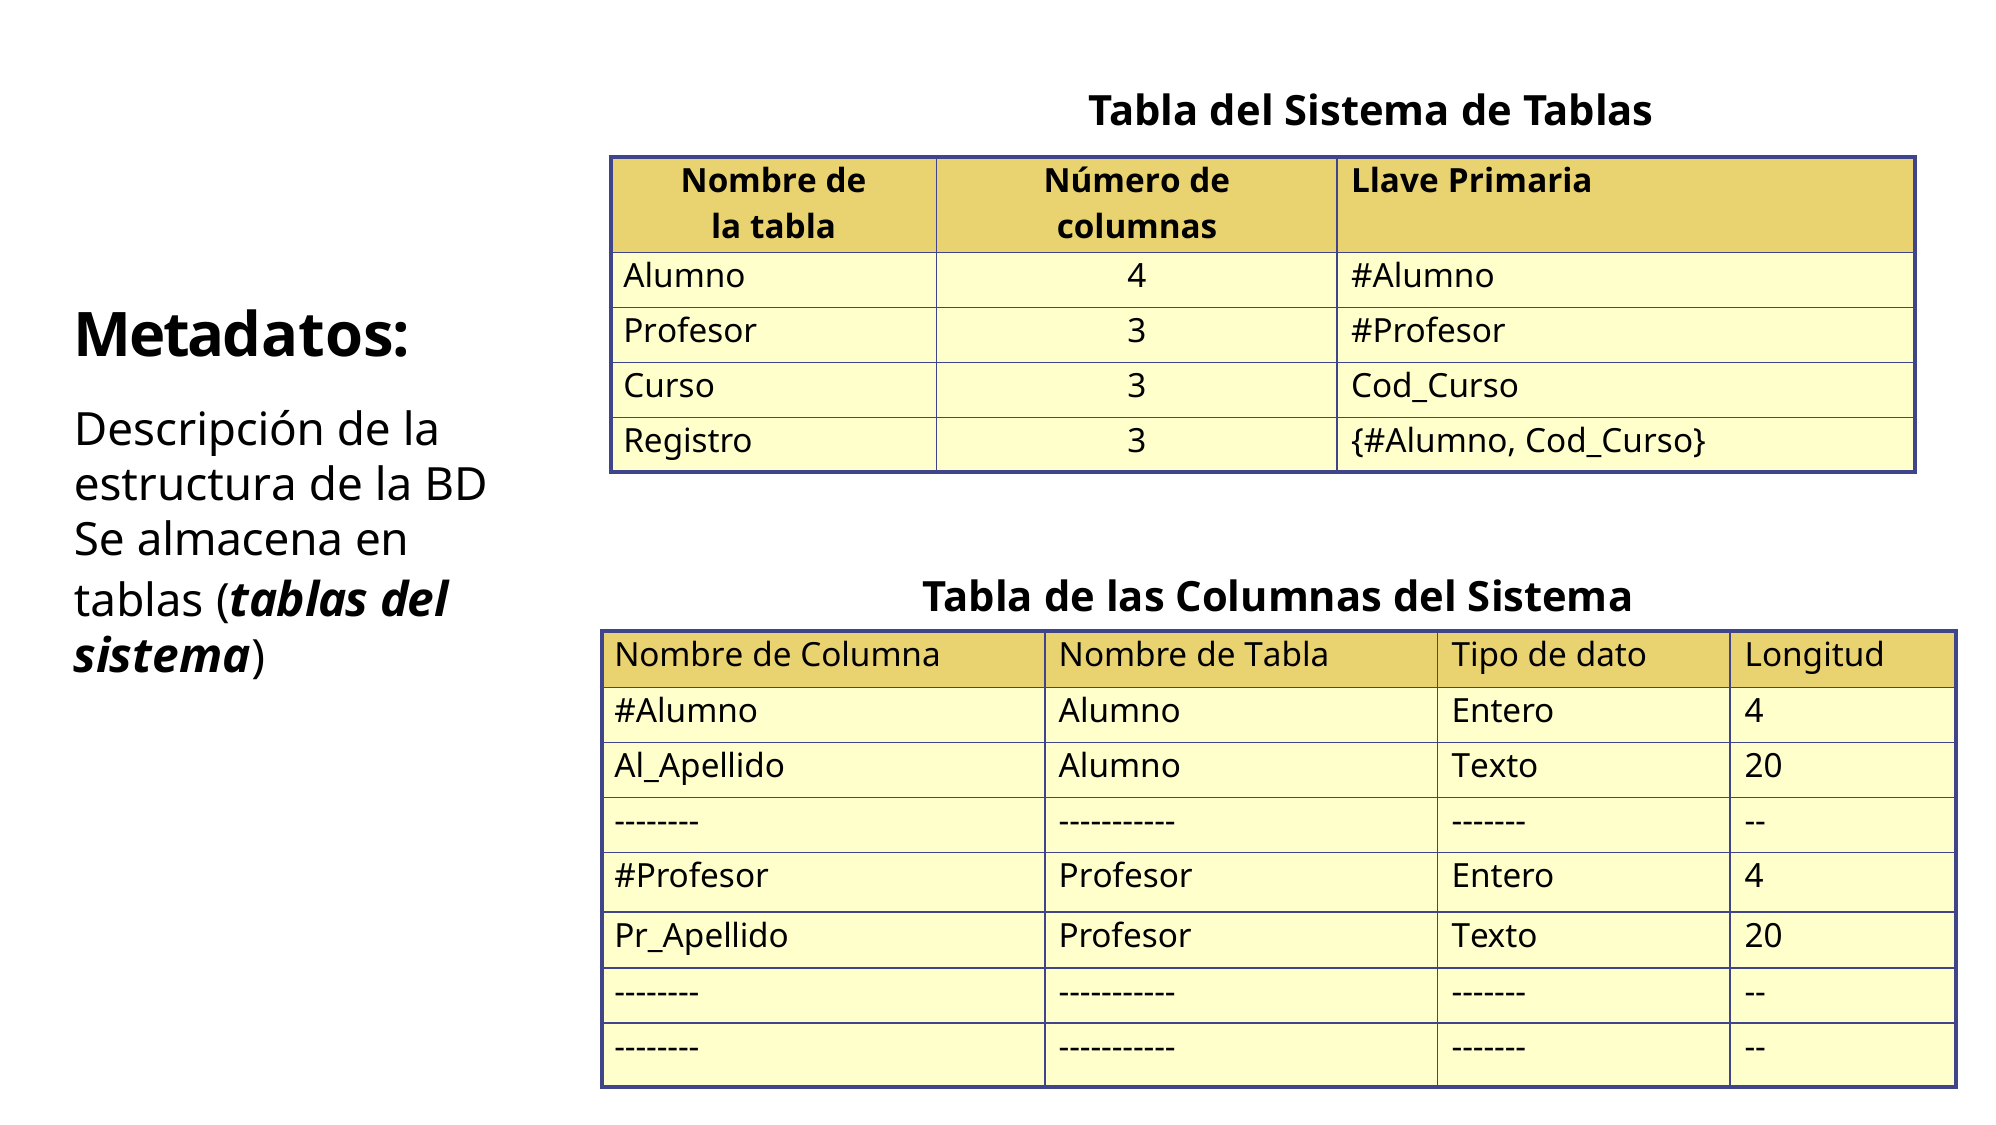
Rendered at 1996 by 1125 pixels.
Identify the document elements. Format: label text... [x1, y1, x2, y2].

table_cell Texto [1438, 913, 1729, 967]
table_cell ----------- [1046, 798, 1437, 852]
table_cell -------- [604, 1024, 1044, 1085]
table_cell ------- [1438, 969, 1729, 1022]
table_cell 3 [937, 363, 1336, 417]
table_cell ----------- [1046, 969, 1437, 1022]
table_cell #Alumno [604, 688, 1044, 742]
text_box Metadatos: [71, 294, 516, 369]
table_cell Entero [1438, 688, 1729, 742]
table_header Nombre de Columna [604, 633, 1044, 687]
table_cell 20 [1731, 913, 1954, 967]
table_cell -------- [604, 798, 1044, 852]
table_cell 4 [1731, 688, 1954, 742]
text_box Descripción de la estructura de la BD Se almacena en tablas (tablas del sistema) [71, 399, 535, 682]
table_cell Entero [1438, 853, 1729, 911]
table_cell Pr_Apellido [604, 913, 1044, 967]
table_cell Cod_Curso [1338, 363, 1913, 417]
table_cell #Profesor [604, 853, 1044, 911]
table_cell Alumno [1046, 743, 1437, 797]
table_cell Alumno [613, 253, 936, 307]
table_header Llave Primaria [1338, 159, 1913, 252]
table_cell ------- [1438, 1024, 1729, 1085]
table_cell #Profesor [1338, 308, 1913, 362]
table_cell 3 [937, 418, 1336, 470]
table_header Número de columnas [937, 159, 1336, 252]
table_cell Alumno [1046, 688, 1437, 742]
table_cell Al_Apellido [604, 743, 1044, 797]
table_cell -- [1731, 798, 1954, 852]
table_cell #Alumno [1338, 253, 1913, 307]
table_cell -- [1731, 969, 1954, 1022]
table_cell 20 [1731, 743, 1954, 797]
table_header Longitud [1731, 633, 1954, 687]
table_header Tipo de dato [1438, 633, 1729, 687]
text_box Tabla del Sistema de Tablas [1086, 84, 1866, 135]
table_cell -- [1731, 1024, 1954, 1085]
table_cell {#Alumno, Cod_Curso} [1338, 418, 1913, 470]
table_header Nombre de Tabla [1046, 633, 1437, 687]
table_cell Texto [1438, 743, 1729, 797]
table_cell 3 [937, 308, 1336, 362]
table_cell Profesor [1046, 913, 1437, 967]
table_cell 4 [937, 253, 1336, 307]
table_cell Registro [613, 418, 936, 470]
table_header Nombre de la tabla [613, 159, 936, 252]
table_cell Profesor [613, 308, 936, 362]
table_cell -------- [604, 969, 1044, 1022]
table_cell ------- [1438, 798, 1729, 852]
table_cell Curso [613, 363, 936, 417]
table_cell 4 [1731, 853, 1954, 911]
table_cell ----------- [1046, 1024, 1437, 1085]
text_box Tabla de las Columnas del Sistema [920, 569, 1886, 620]
table_cell Profesor [1046, 853, 1437, 911]
